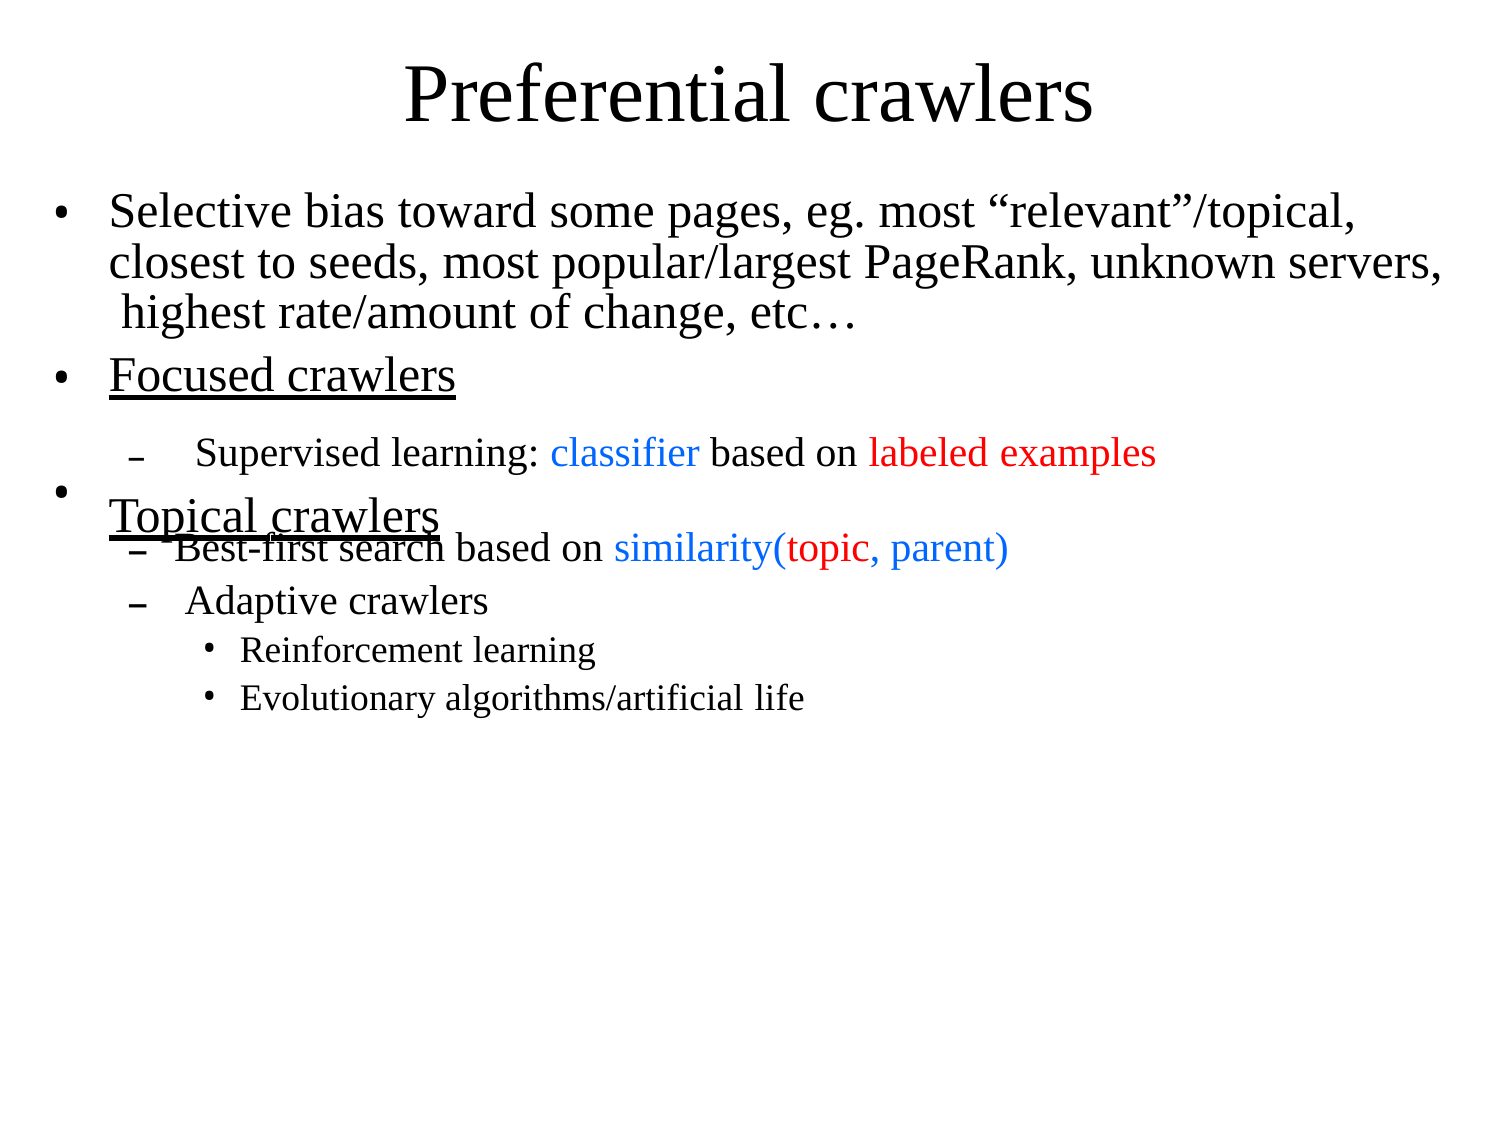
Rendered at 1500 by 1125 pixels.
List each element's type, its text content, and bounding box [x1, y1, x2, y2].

text_box • [50, 178, 74, 241]
text_box Best-first search based on similarity(topic, parent) Adaptive crawlers Reinforcement learning Evolutionary algorithms/artificial life [172, 515, 1014, 718]
text_box – – [125, 518, 148, 626]
text_box • • [50, 343, 74, 521]
text_box Selective bias toward some pages, eg. most “relevant”/topical, closest to seeds, most popular/largest PageRank, unknown servers, highest rate/amount of change, etc… Focused crawlers – Supervised learning: classifier based on labeled examples Topical crawlers [106, 175, 1449, 543]
title Preferential crawlers [401, 36, 1099, 175]
